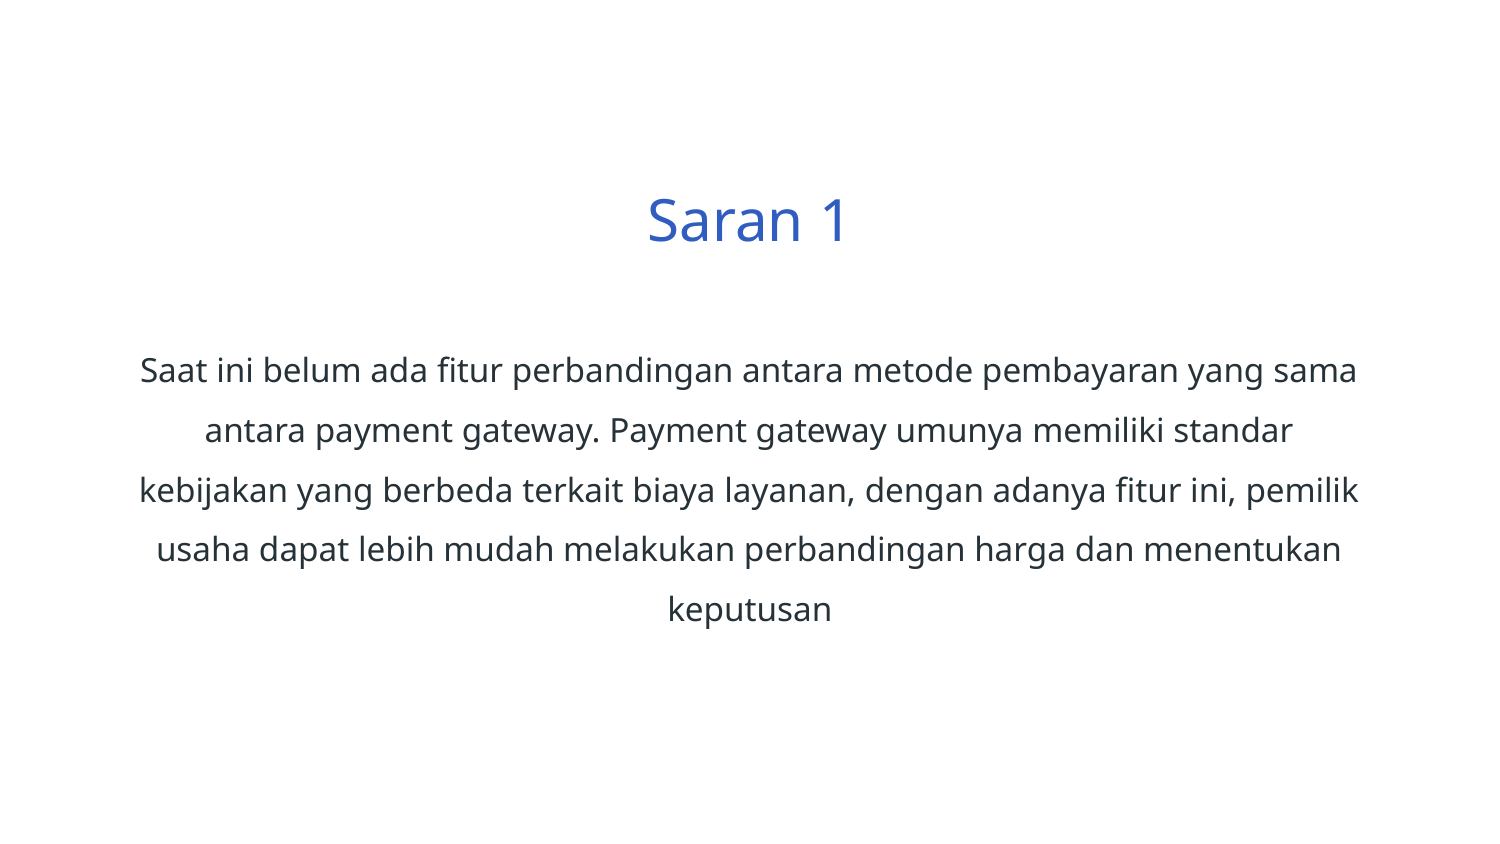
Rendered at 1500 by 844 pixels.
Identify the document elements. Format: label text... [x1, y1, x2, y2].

title Saran 1 [143, 146, 1357, 289]
subtitle Saat ini belum ada fitur perbandingan antara metode pembayaran yang sama antara payment gateway. Payment gateway umunya memiliki standar kebijakan yang berbeda terkait biaya layanan, dengan adanya fitur ini, pemilik usaha dapat lebih mudah melakukan perbandingan harga dan menentukan keputusan [118, 314, 1382, 697]
